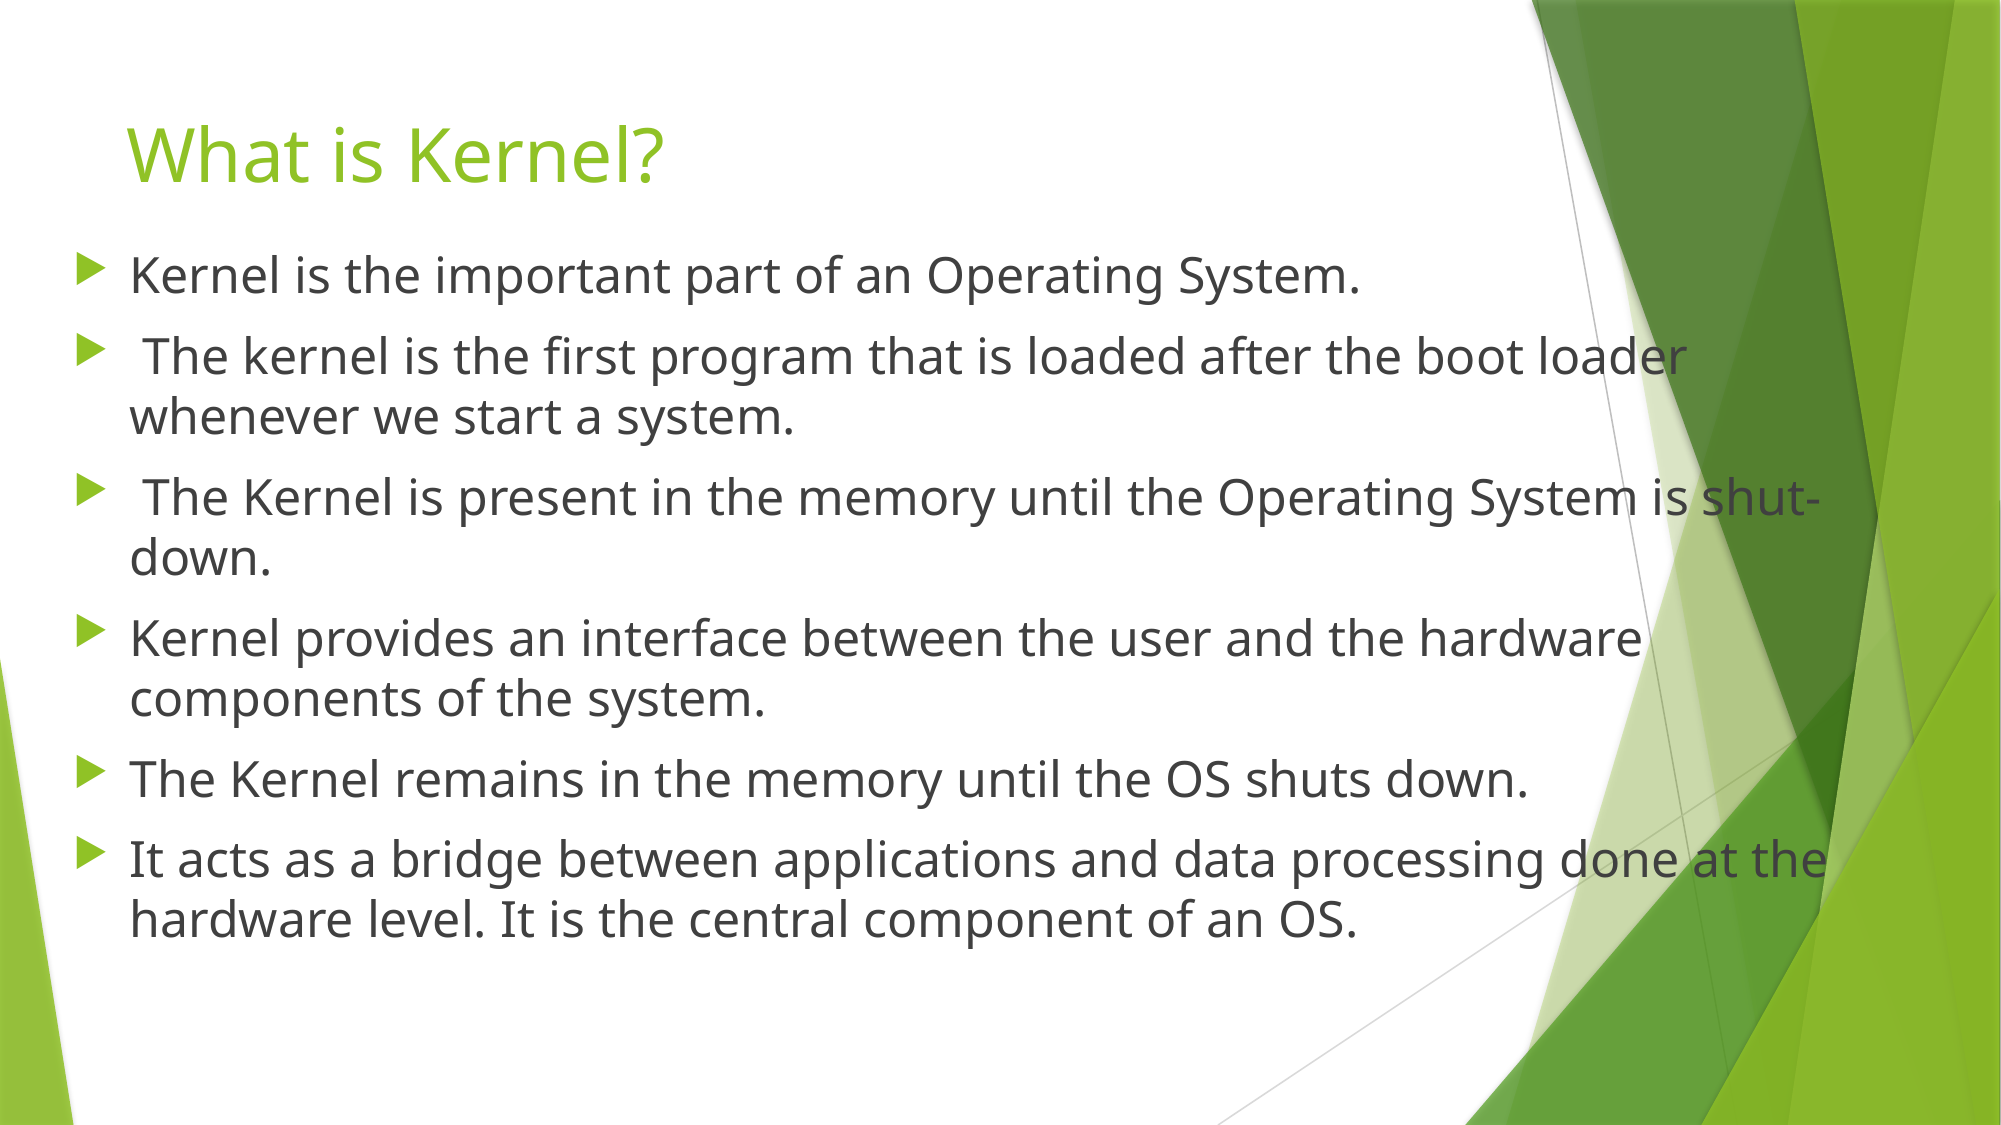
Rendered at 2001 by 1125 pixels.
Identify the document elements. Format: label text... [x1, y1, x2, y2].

list Kernel is the important part of an Operating System. The kernel is the first program that is loaded after the boot loader whenever we start a system. The Kernel is present in the memory until the Operating System is shut-down. Kernel provides an interface between the user and the hardware components of the system. The Kernel remains in the memory until the OS shuts down. It acts as a bridge between applications and data processing done at the hardware level. It is the central component of an OS. [58, 236, 1913, 1035]
title What is Kernel? [111, 99, 1522, 236]
